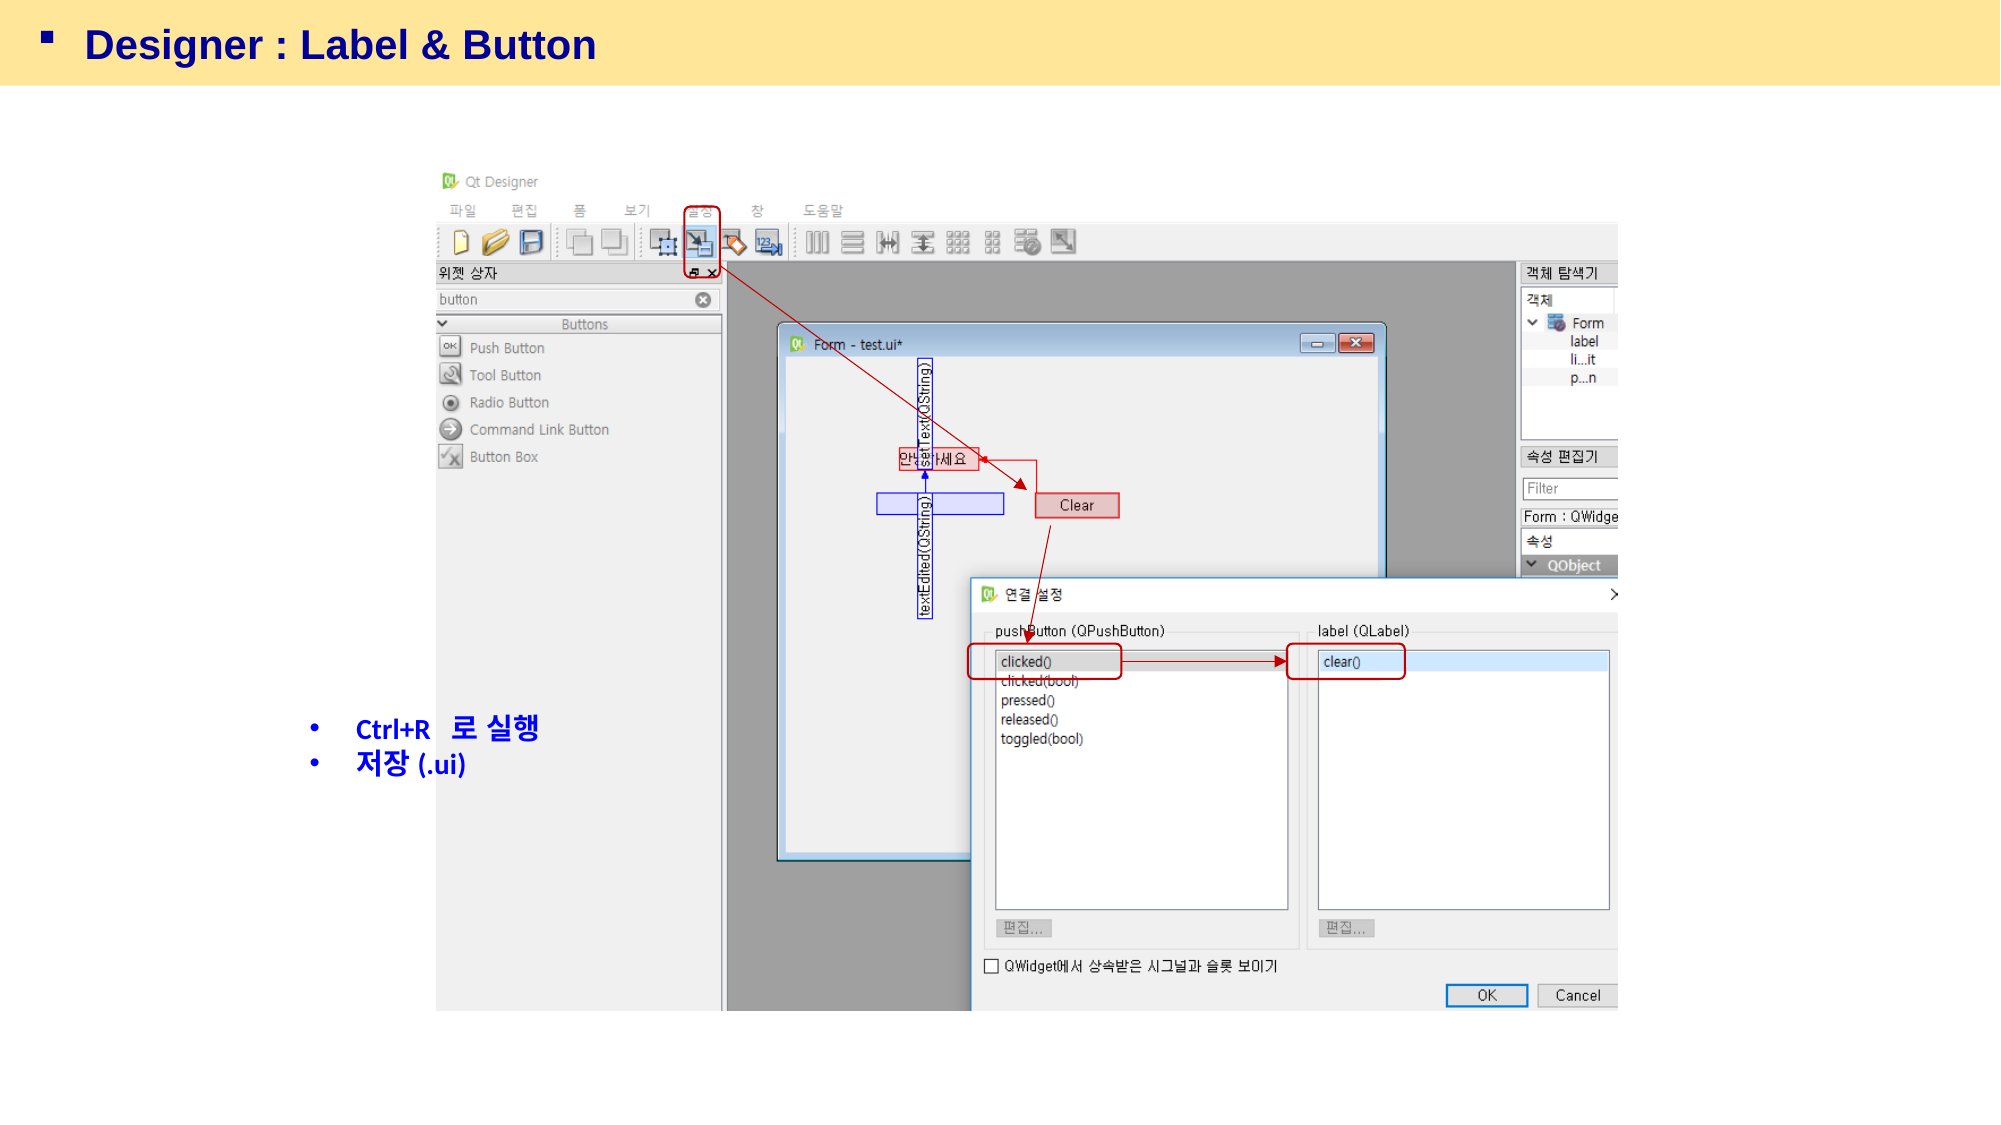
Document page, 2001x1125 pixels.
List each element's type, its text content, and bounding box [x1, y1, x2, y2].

picture [436, 171, 1618, 1011]
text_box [1026, 525, 1051, 644]
text_box Designer : Label & Button [0, 0, 2000, 87]
text_box Ctrl+R 로 실행 저장(.ui) [294, 702, 436, 788]
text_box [719, 265, 1028, 490]
